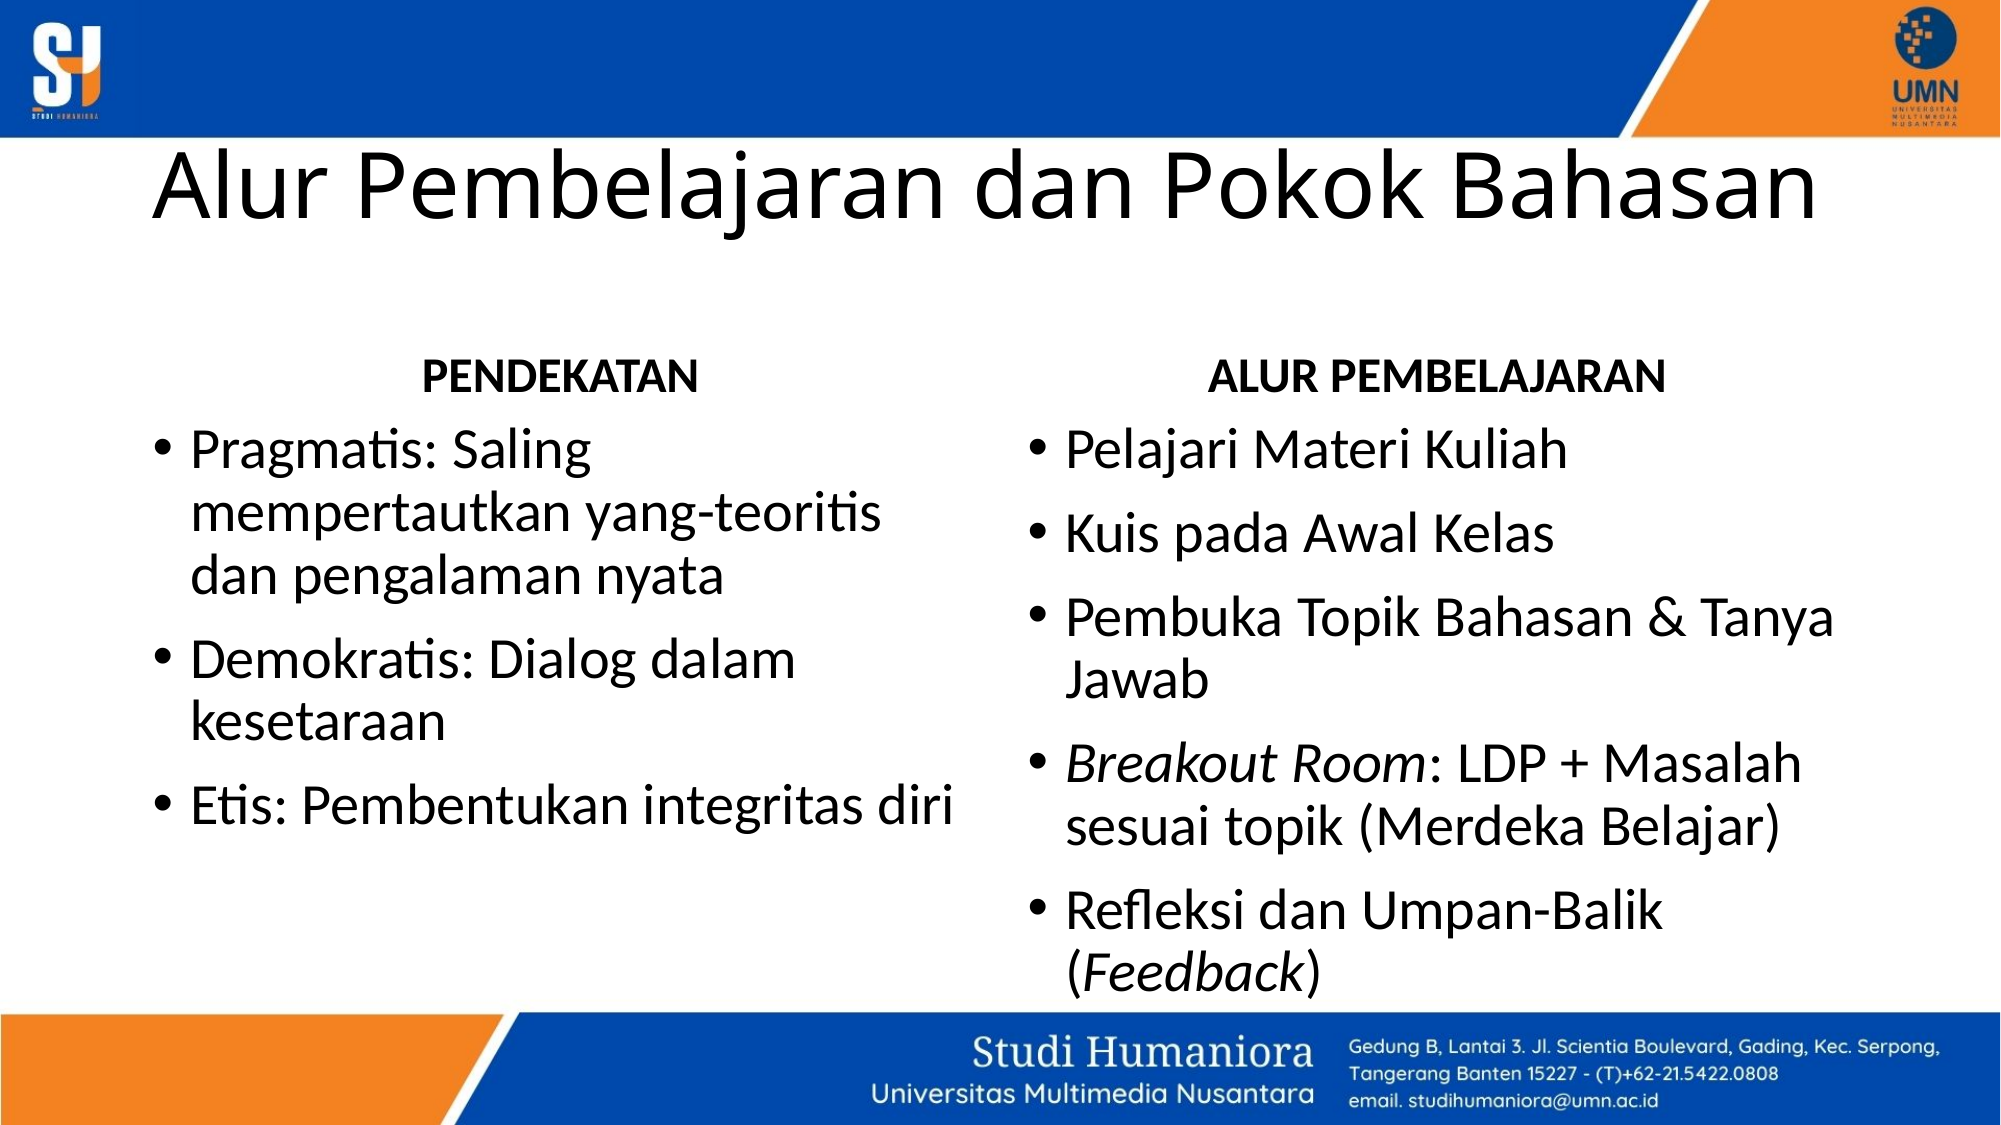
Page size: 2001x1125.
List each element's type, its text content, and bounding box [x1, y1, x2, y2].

title Alur Pembelajaran dan Pokok Bahasan [137, 80, 1863, 298]
list Pragmatis: Saling mempertautkan yang-teoritis dan pengalaman nyata Demokratis: Dialog dalam kesetaraan Etis: Pembentukan integritas diri [137, 410, 984, 1016]
list ALUR PEMBELAJARAN [1012, 275, 1863, 410]
list PENDEKATAN [137, 275, 984, 410]
list Pelajari Materi Kuliah Kuis pada Awal Kelas Pembuka Topik Bahasan & Tanya Jawab Breakout Room: LDP + Masalah sesuai topik (Merdeka Belajar) Refleksi dan Umpan-Balik (Feedback) [1012, 410, 1863, 1016]
picture [0, 0, 2001, 1125]
